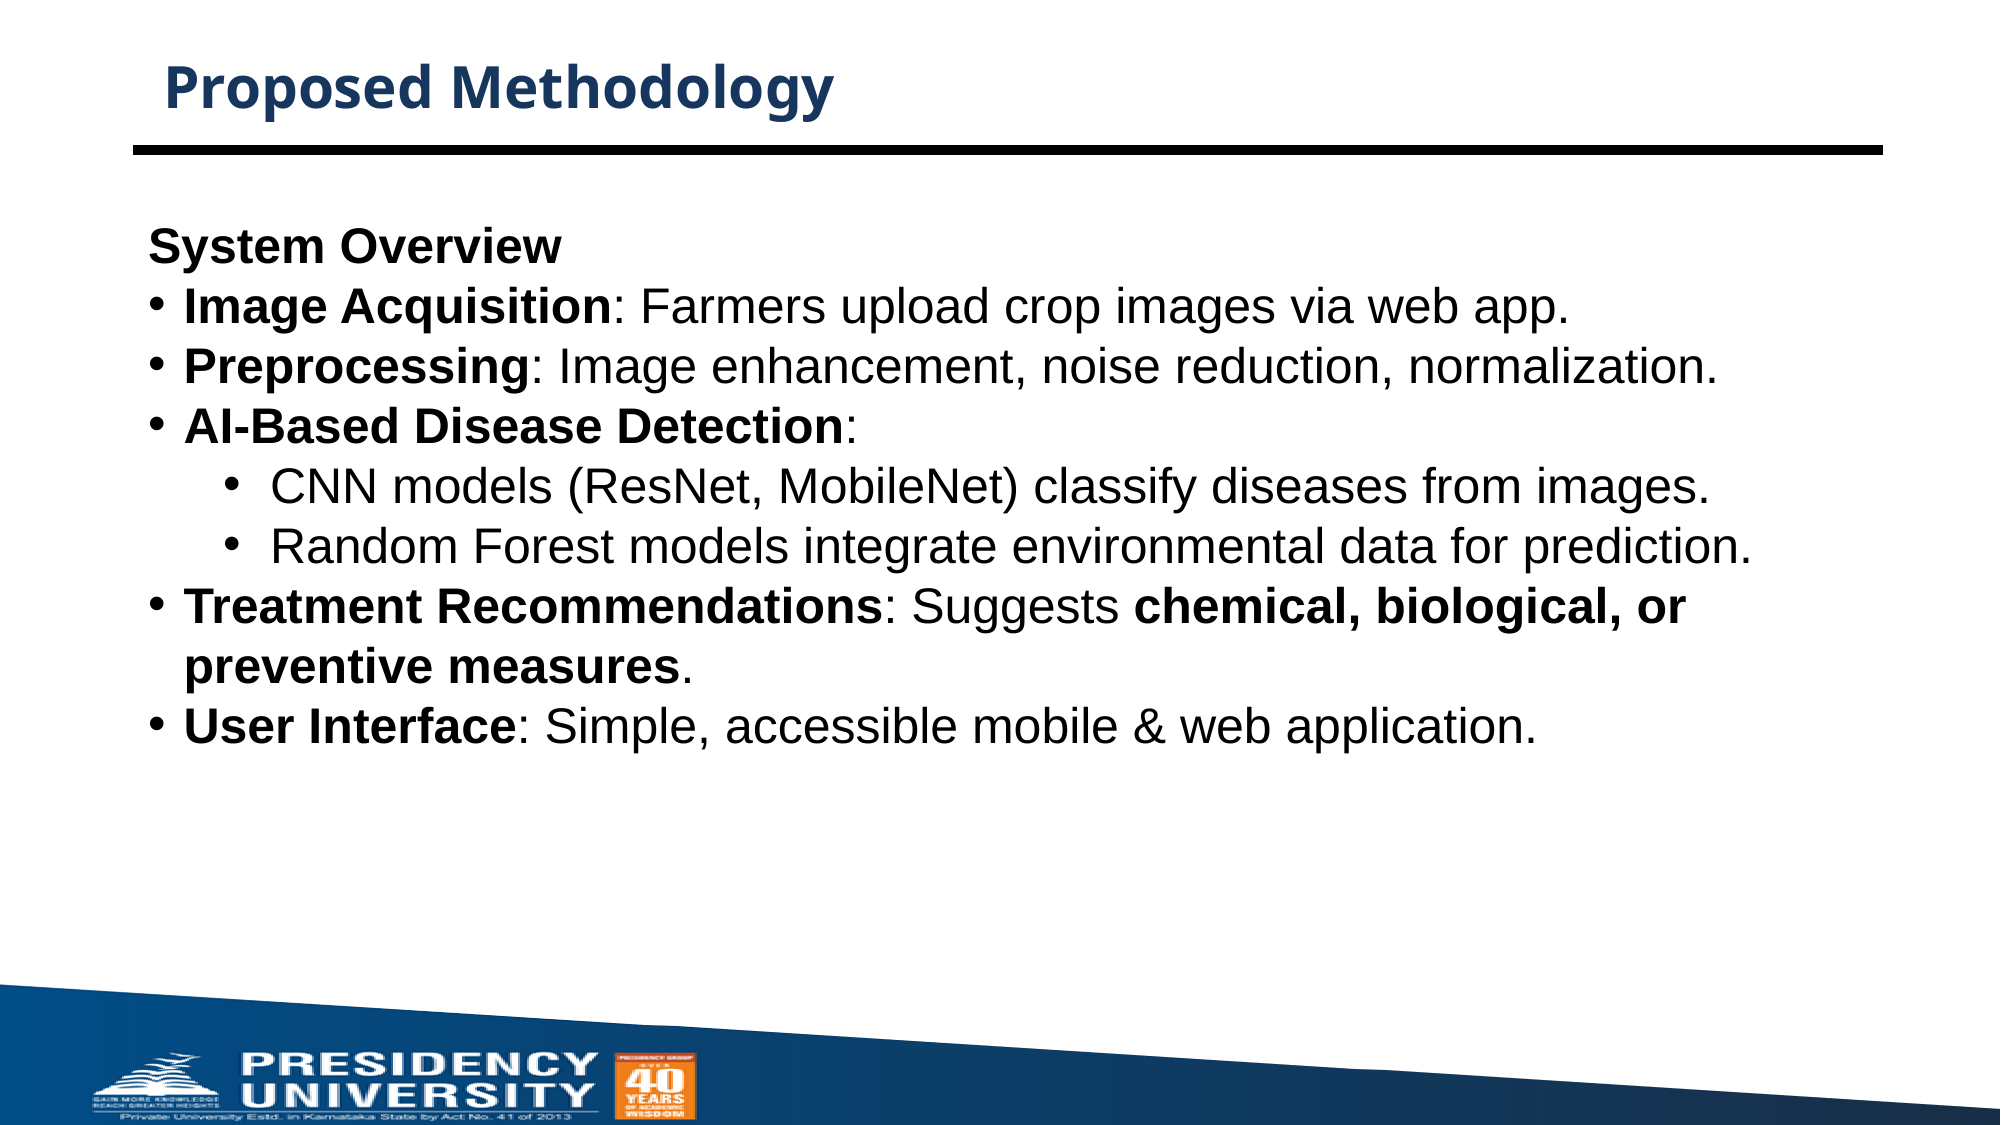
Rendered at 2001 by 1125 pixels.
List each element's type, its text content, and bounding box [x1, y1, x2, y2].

title Proposed Methodology [133, 45, 1884, 125]
picture [0, 982, 2000, 1125]
text_box System Overview Image Acquisition: Farmers upload crop images via web app. Preprocessing: Image enhancement, noise reduction, normalization. AI-Based Disease Detection: CNN models (ResNet, MobileNet) classify diseases from images. Random Forest models integrate environmental data for prediction. Treatment Recommendations: Suggests chemical, biological, or preventive measures. User Interface: Simple, accessible mobile & web application. [133, 206, 1941, 761]
